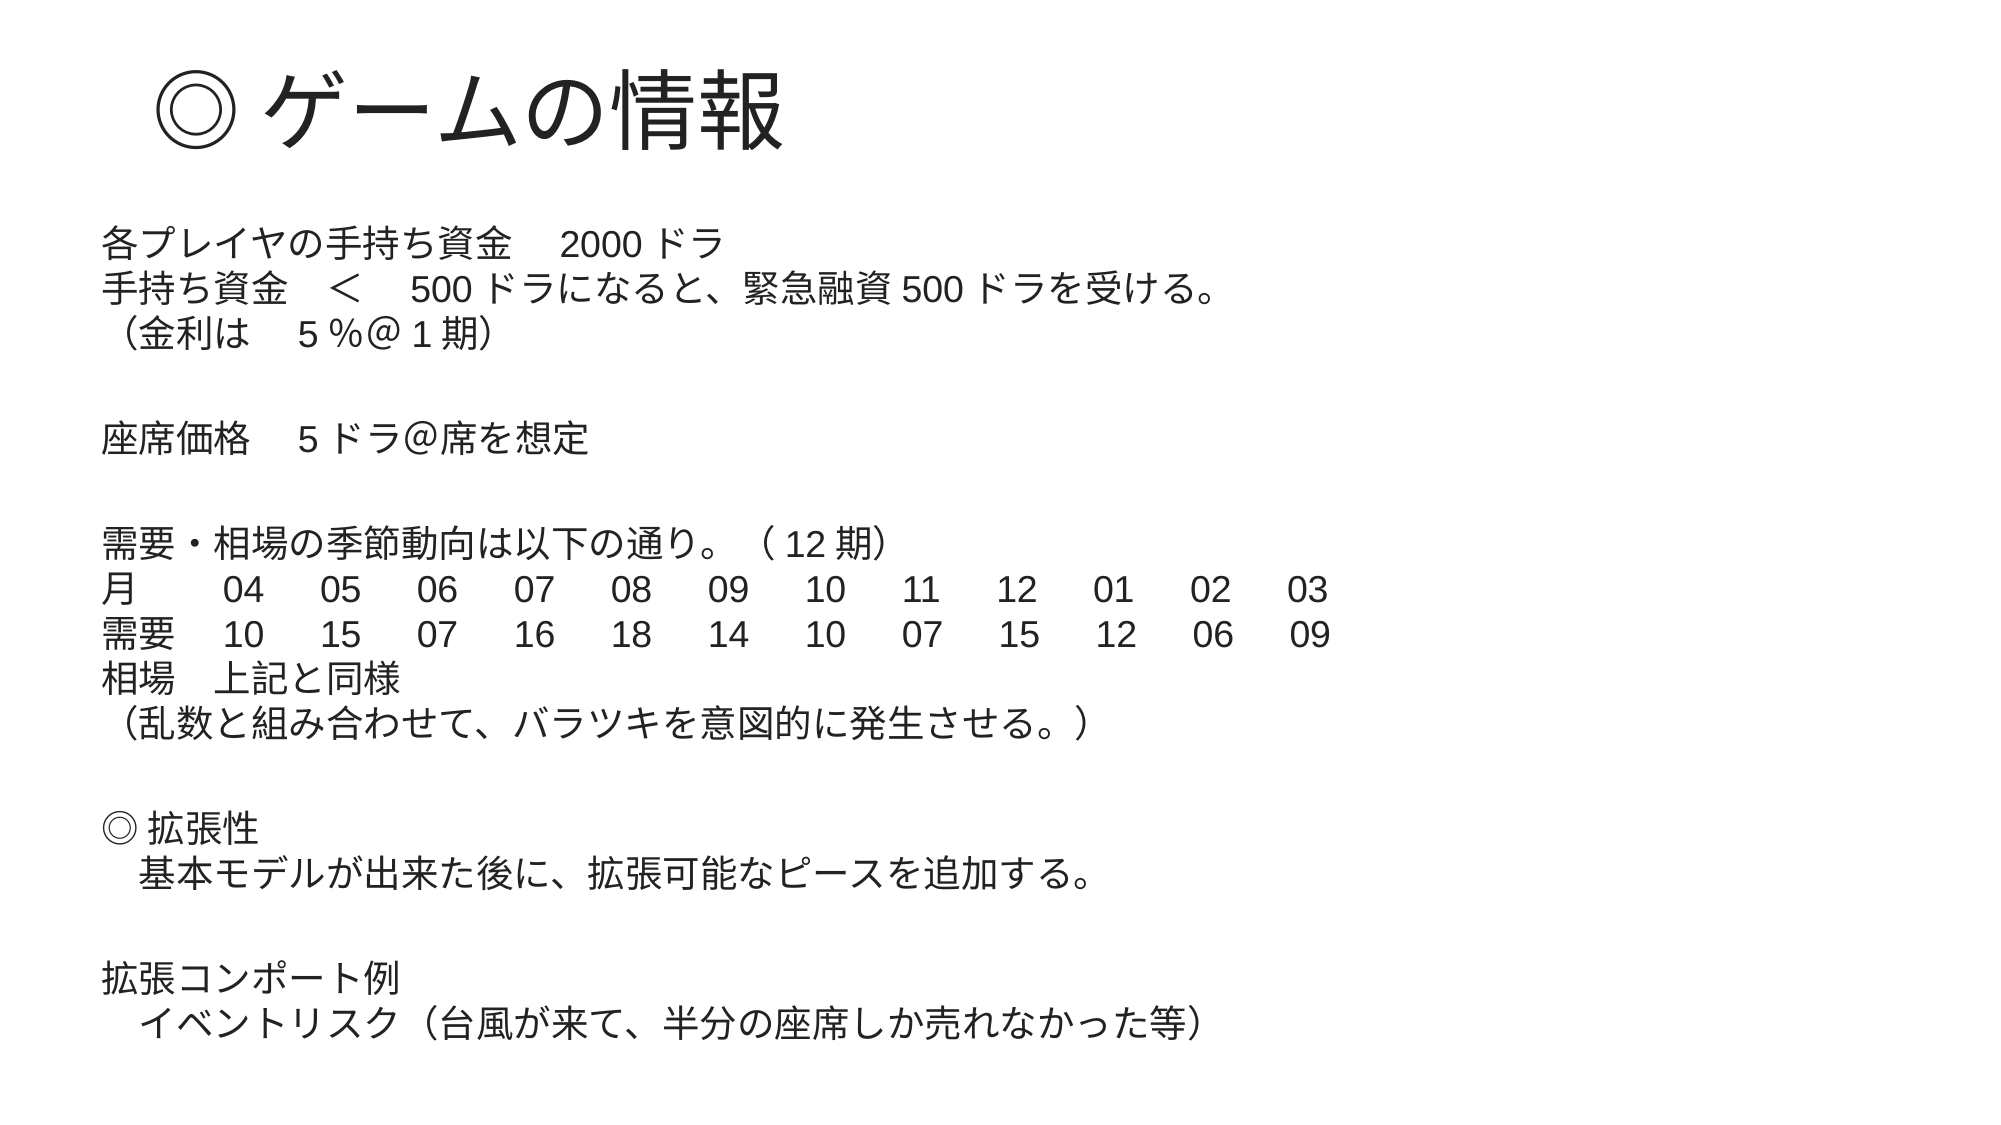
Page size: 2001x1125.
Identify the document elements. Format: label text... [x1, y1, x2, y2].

title ◎ゲームの情報 [137, 59, 1863, 171]
list 各プレイヤの手持ち資金 2000ドラ 手持ち資金 ＜ 500ドラになると、緊急融資500ドラを受ける。 （金利は 5％＠1期） 座席価格 5ドラ＠席を想定 需要・相場の季節動向は以下の通り。（12期） 月 04 05 06 07 08 09 10 11 12 01 02 03 需要 10 15 07 16 18 14 10 07 15 12 06 09 相場 上記と同様 （乱数と組み合わせて、バラツキを意図的に発生させる。） ◎拡張性 基本モデルが出来た後に、拡張可能なピースを追加する。 拡張コンポート例 イベントリスク（台風が来て、半分の座席しか売れなかった等） [86, 213, 1914, 927]
